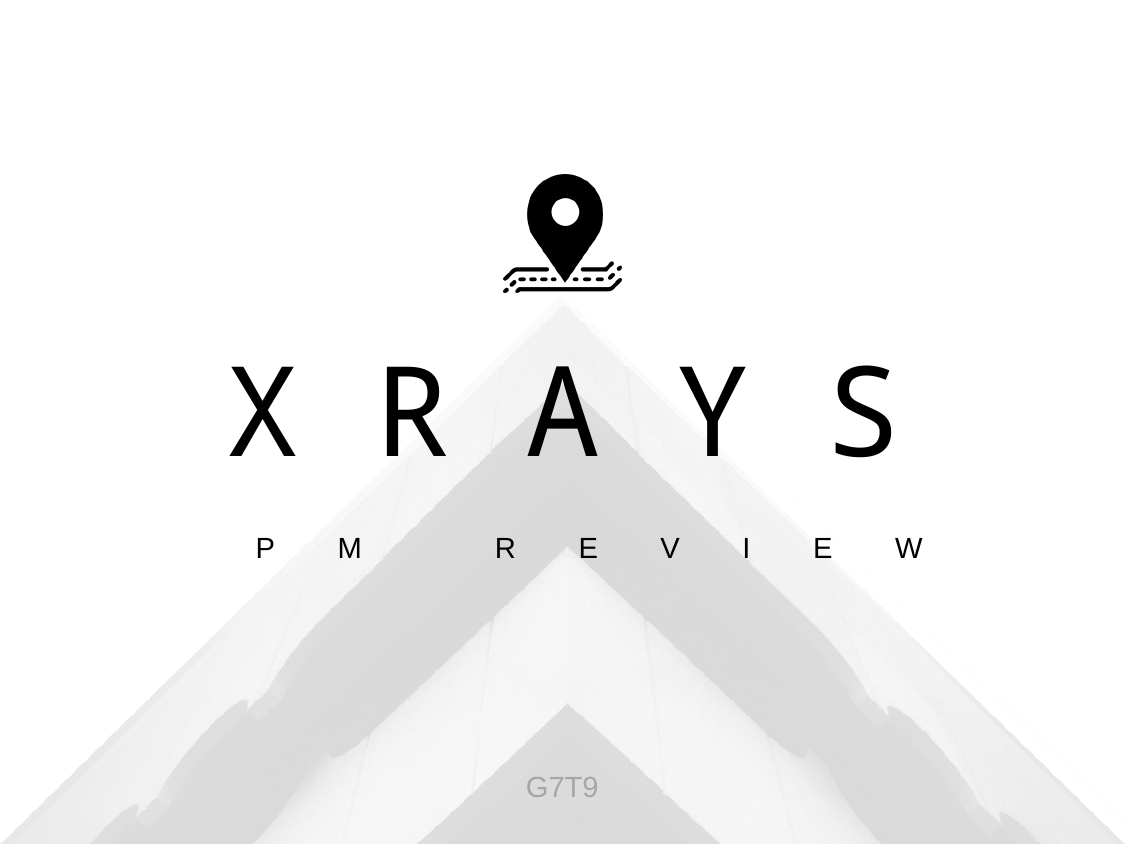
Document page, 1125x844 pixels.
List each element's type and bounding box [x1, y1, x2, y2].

picture [0, 174, 1125, 844]
